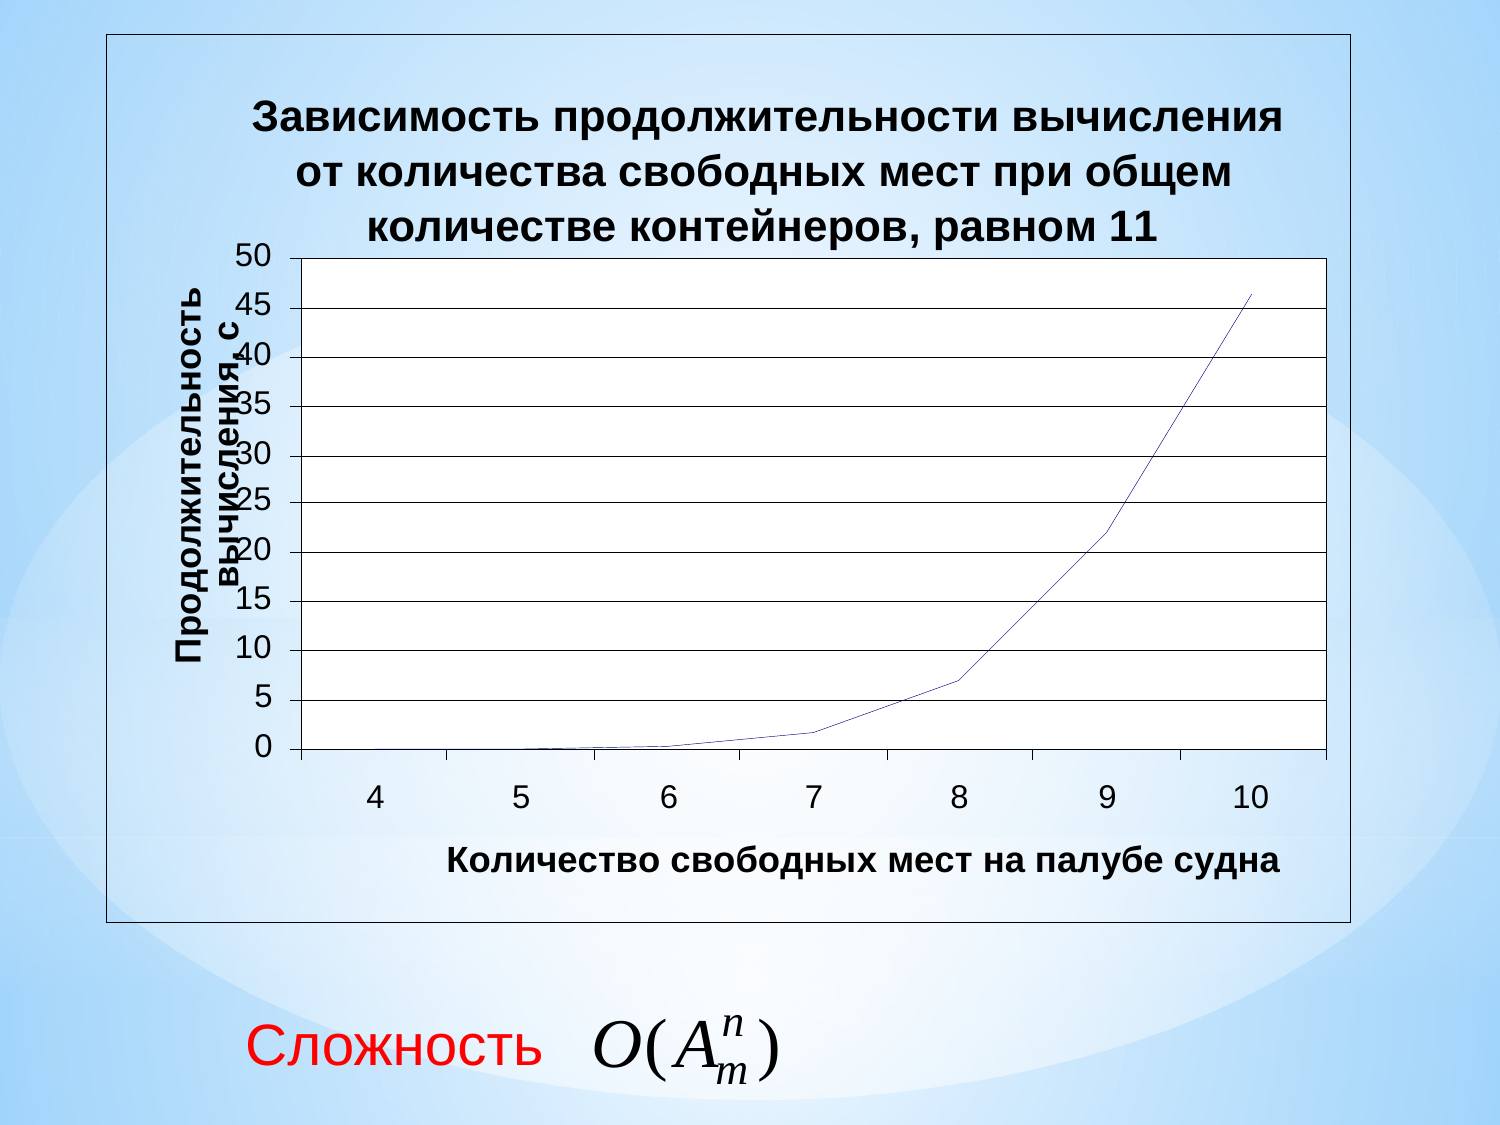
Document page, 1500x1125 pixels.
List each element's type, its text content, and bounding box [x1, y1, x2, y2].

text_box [584, 987, 793, 1098]
picture [0, 18, 1500, 936]
text_box Сложность [230, 999, 578, 1085]
